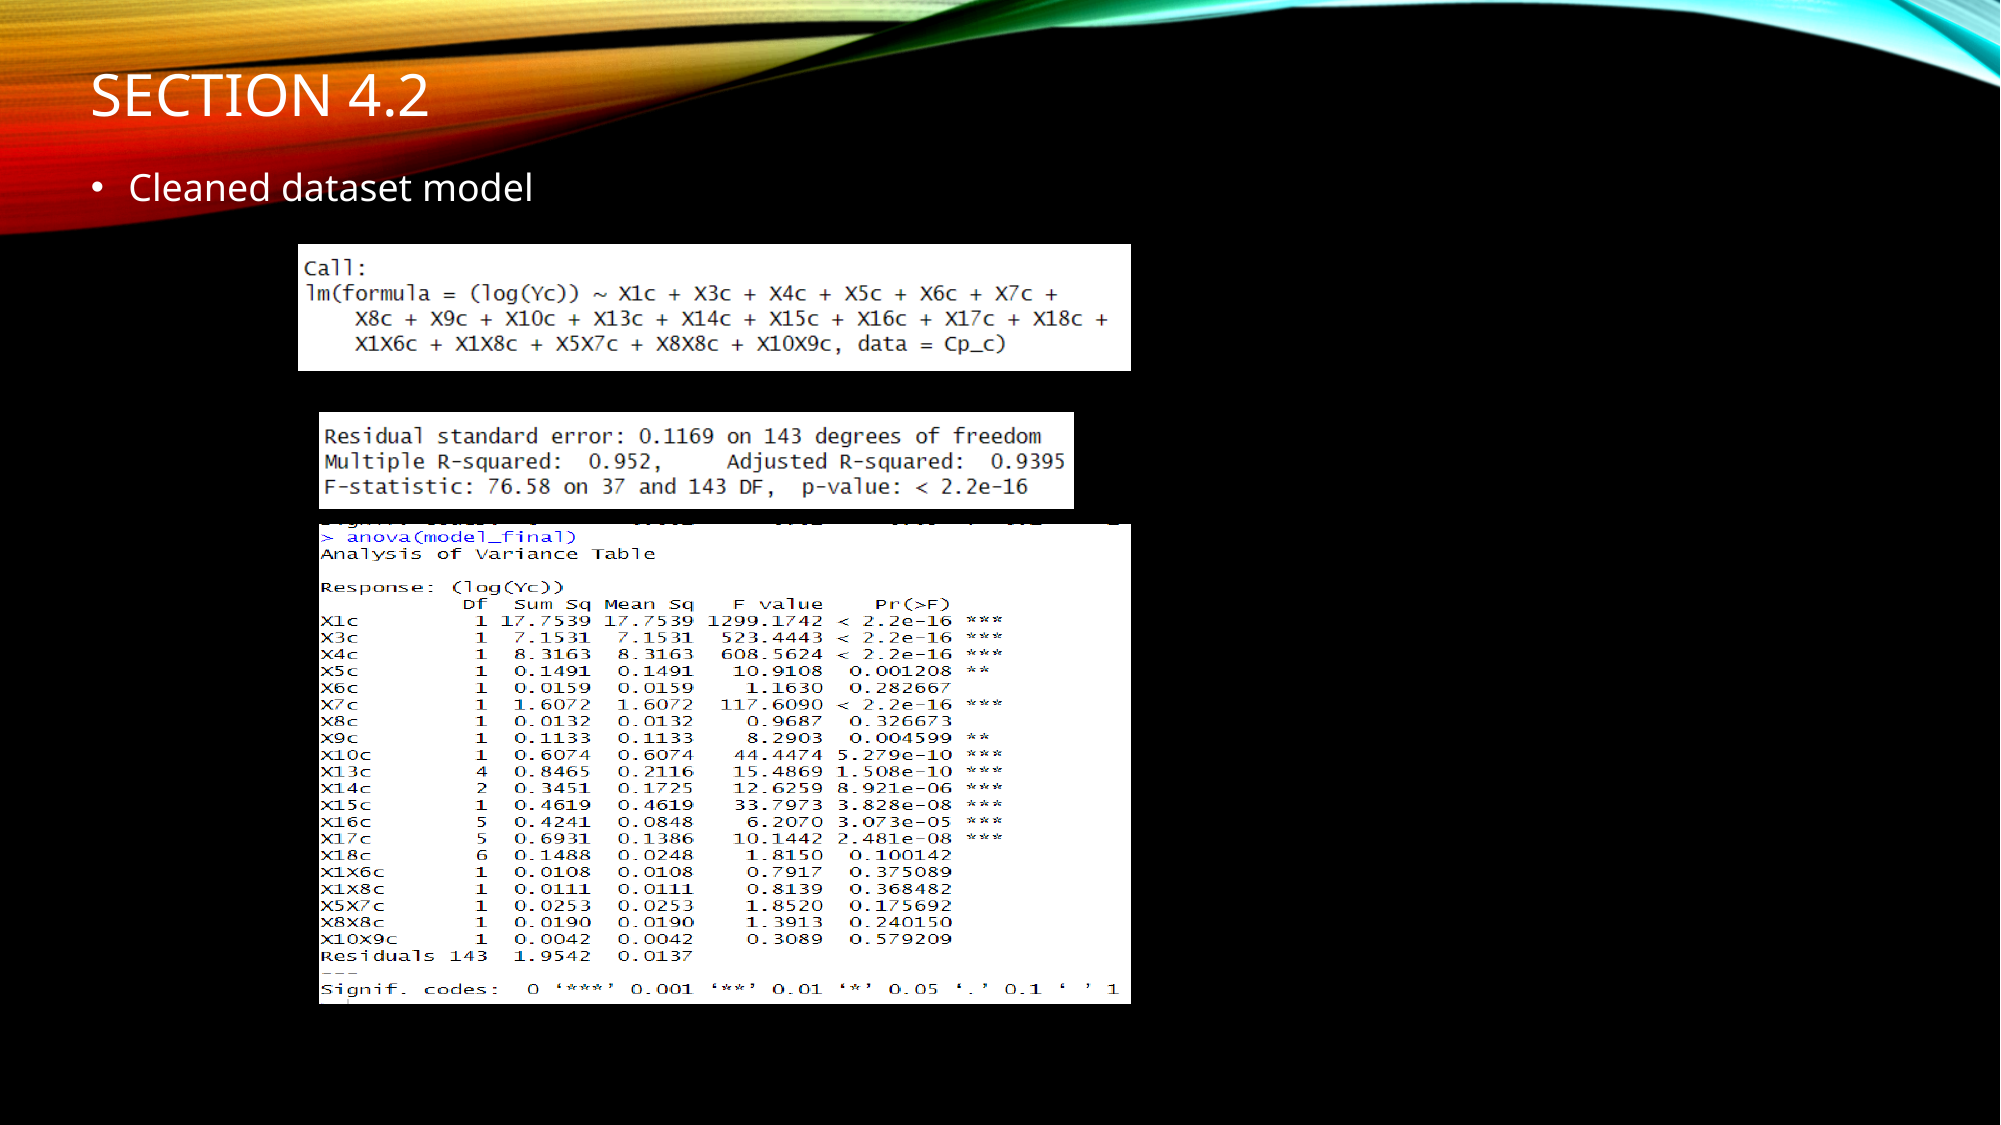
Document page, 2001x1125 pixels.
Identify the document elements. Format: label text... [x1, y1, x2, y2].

list Cleaned dataset model [75, 161, 1960, 1021]
picture [0, 0, 2000, 237]
picture [319, 523, 1131, 1004]
picture [319, 412, 1074, 509]
title Section 4.2 [75, 46, 1931, 149]
picture [297, 244, 1131, 371]
